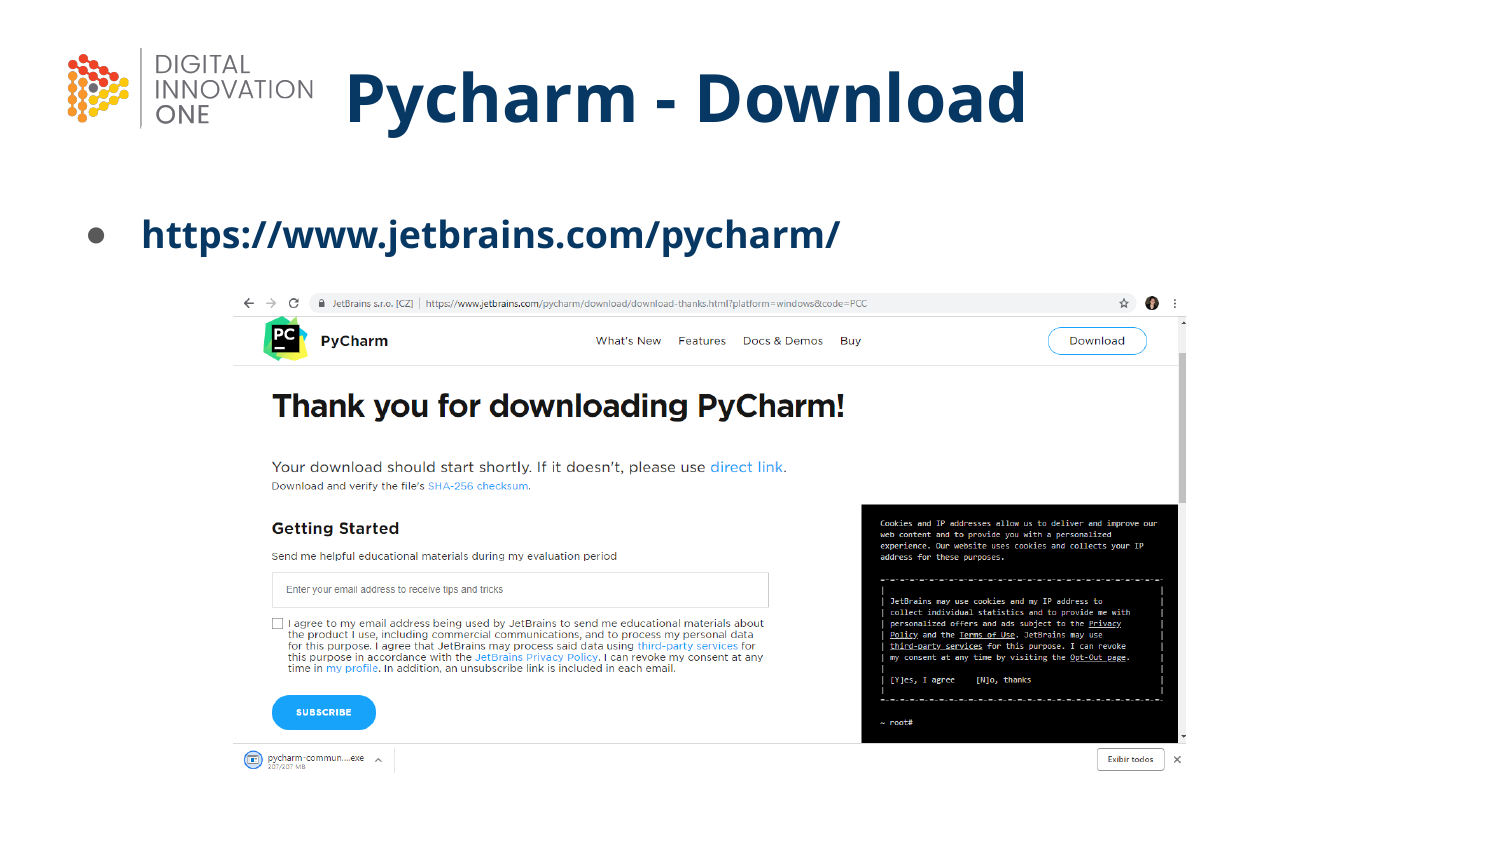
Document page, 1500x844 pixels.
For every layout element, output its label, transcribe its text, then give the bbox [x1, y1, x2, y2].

title Pycharm - Download [329, 41, 1357, 163]
picture [233, 293, 1186, 776]
list https://www.jetbrains.com/pycharm/ [51, 189, 1449, 750]
picture [50, 39, 331, 138]
